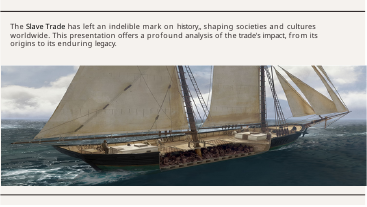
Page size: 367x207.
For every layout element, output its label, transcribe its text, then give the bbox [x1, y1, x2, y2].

picture [1, 65, 367, 187]
text_box The Slave Trade has left an indelible mark on history,, shaping societies and cultures worldwide. This presentation offers a profound analysis of the trade's impact, from its origins to its enduring legacy. [8, 19, 320, 49]
